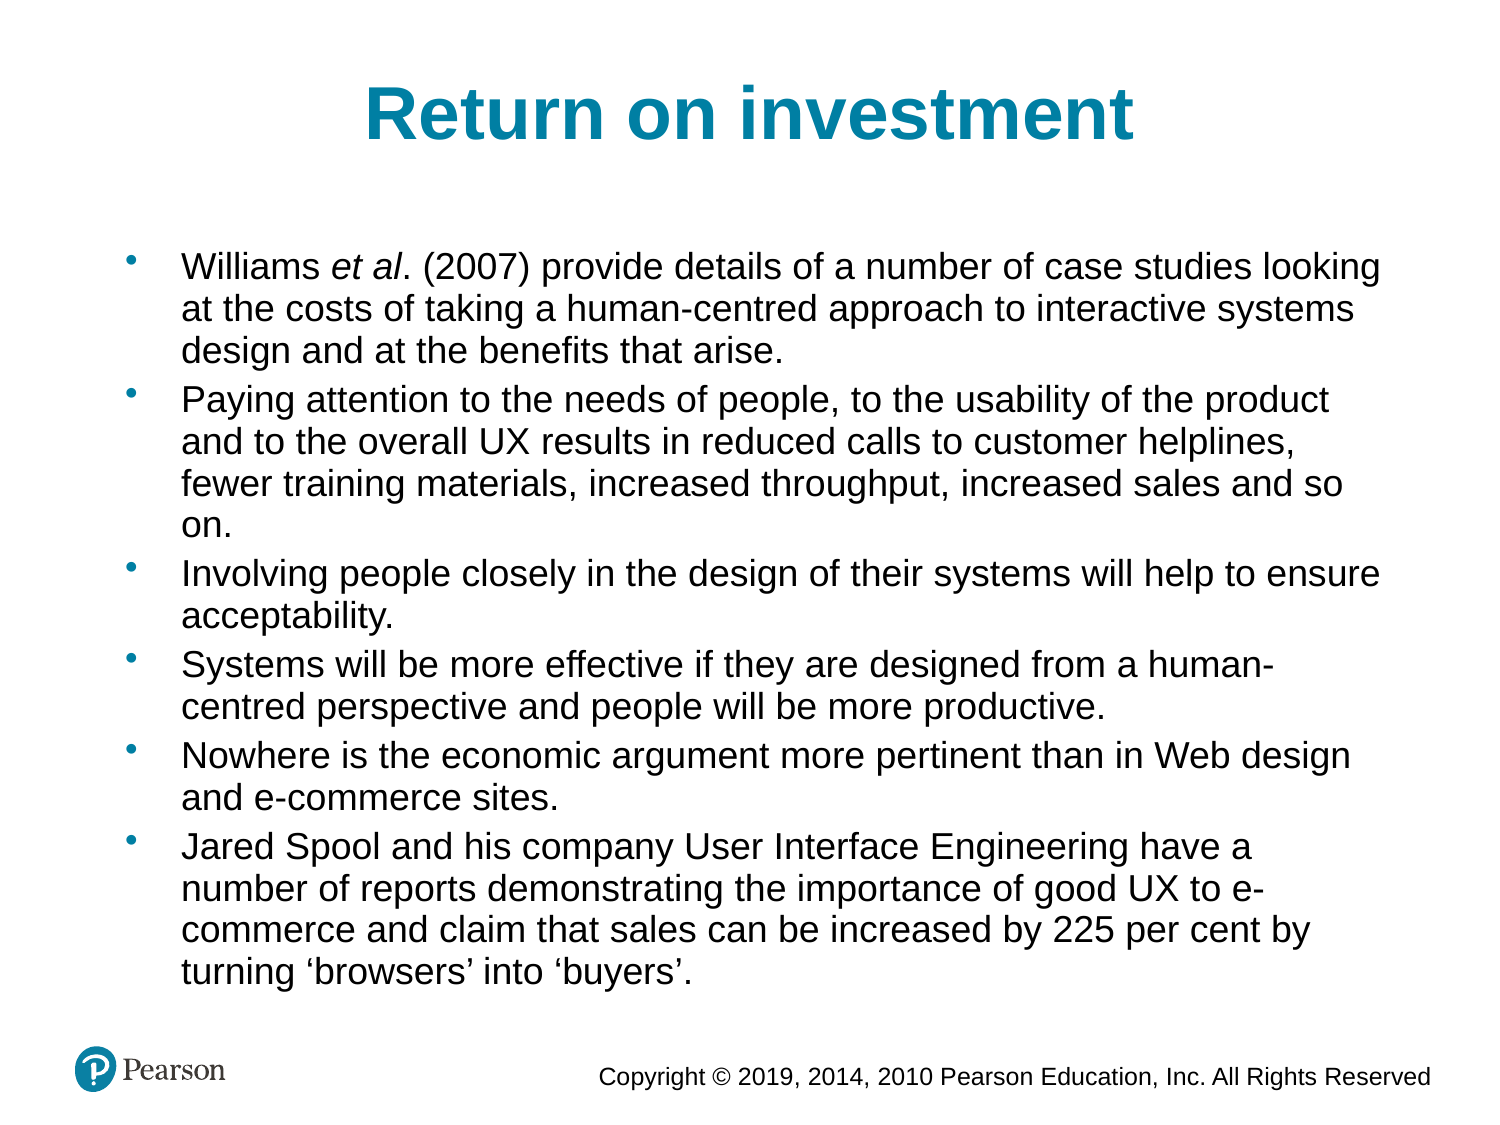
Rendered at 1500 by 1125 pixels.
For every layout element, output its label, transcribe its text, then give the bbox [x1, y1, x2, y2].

list Williams et al. (2007) provide details of a number of case studies looking at the costs of taking a human-centred approach to interactive systems design and at the benefits that arise. Paying attention to the needs of people, to the usability of the product and to the overall UX results in reduced calls to customer helplines, fewer training materials, increased throughput, increased sales and so on. Involving people closely in the design of their systems will help to ensure acceptability. Systems will be more effective if they are designed from a human-centred perspective and people will be more productive. Nowhere is the economic argument more pertinent than in Web design and e-commerce sites. Jared Spool and his company User Interface Engineering have a number of reports demonstrating the importance of good UX to e-commerce and claim that sales can be increased by 225 per cent by turning ‘browsers’ into ‘buyers’. [109, 238, 1404, 1034]
title Return on investment [103, 60, 1397, 158]
